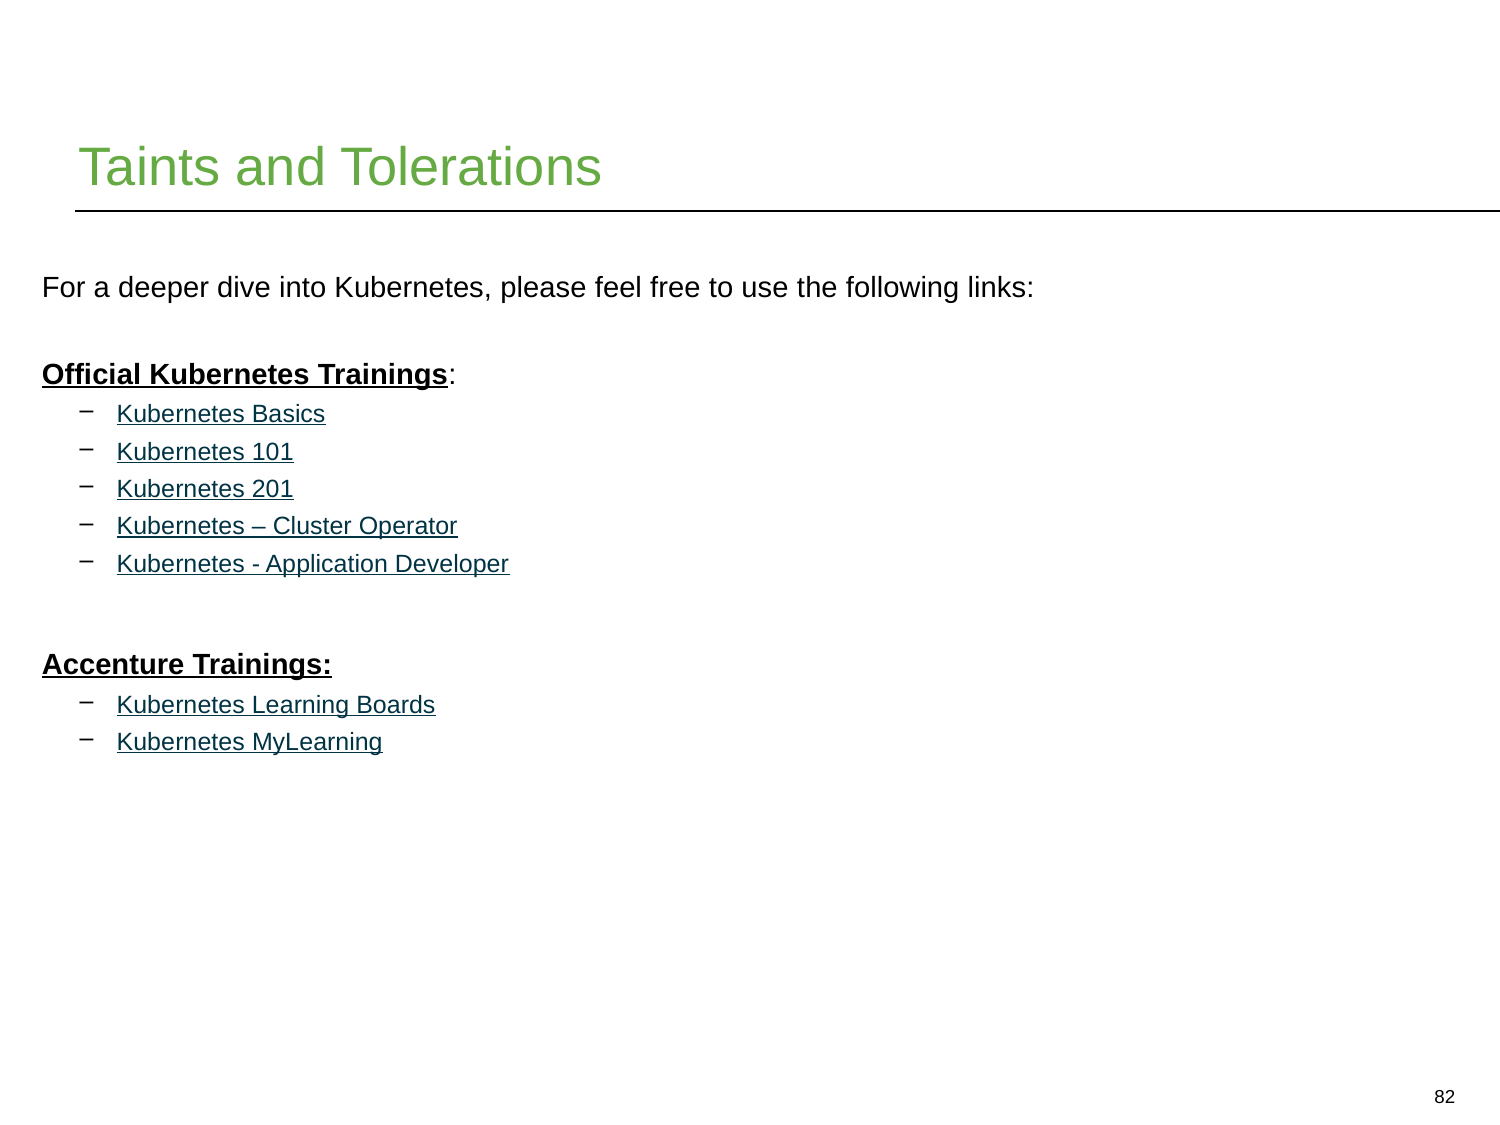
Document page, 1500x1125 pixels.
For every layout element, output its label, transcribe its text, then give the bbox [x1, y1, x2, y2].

slide_number 82 [1191, 1070, 1471, 1116]
list For a deeper dive into Kubernetes, please feel free to use the following links: Official Kubernetes Trainings: Kubernetes Basics Kubernetes 101 Kubernetes 201 Kubernetes – Cluster Operator Kubernetes - Application Developer Accenture Trainings: Kubernetes Learning Boards Kubernetes MyLearning [34, 260, 1335, 563]
title Taints and Tolerations [71, 52, 1430, 204]
